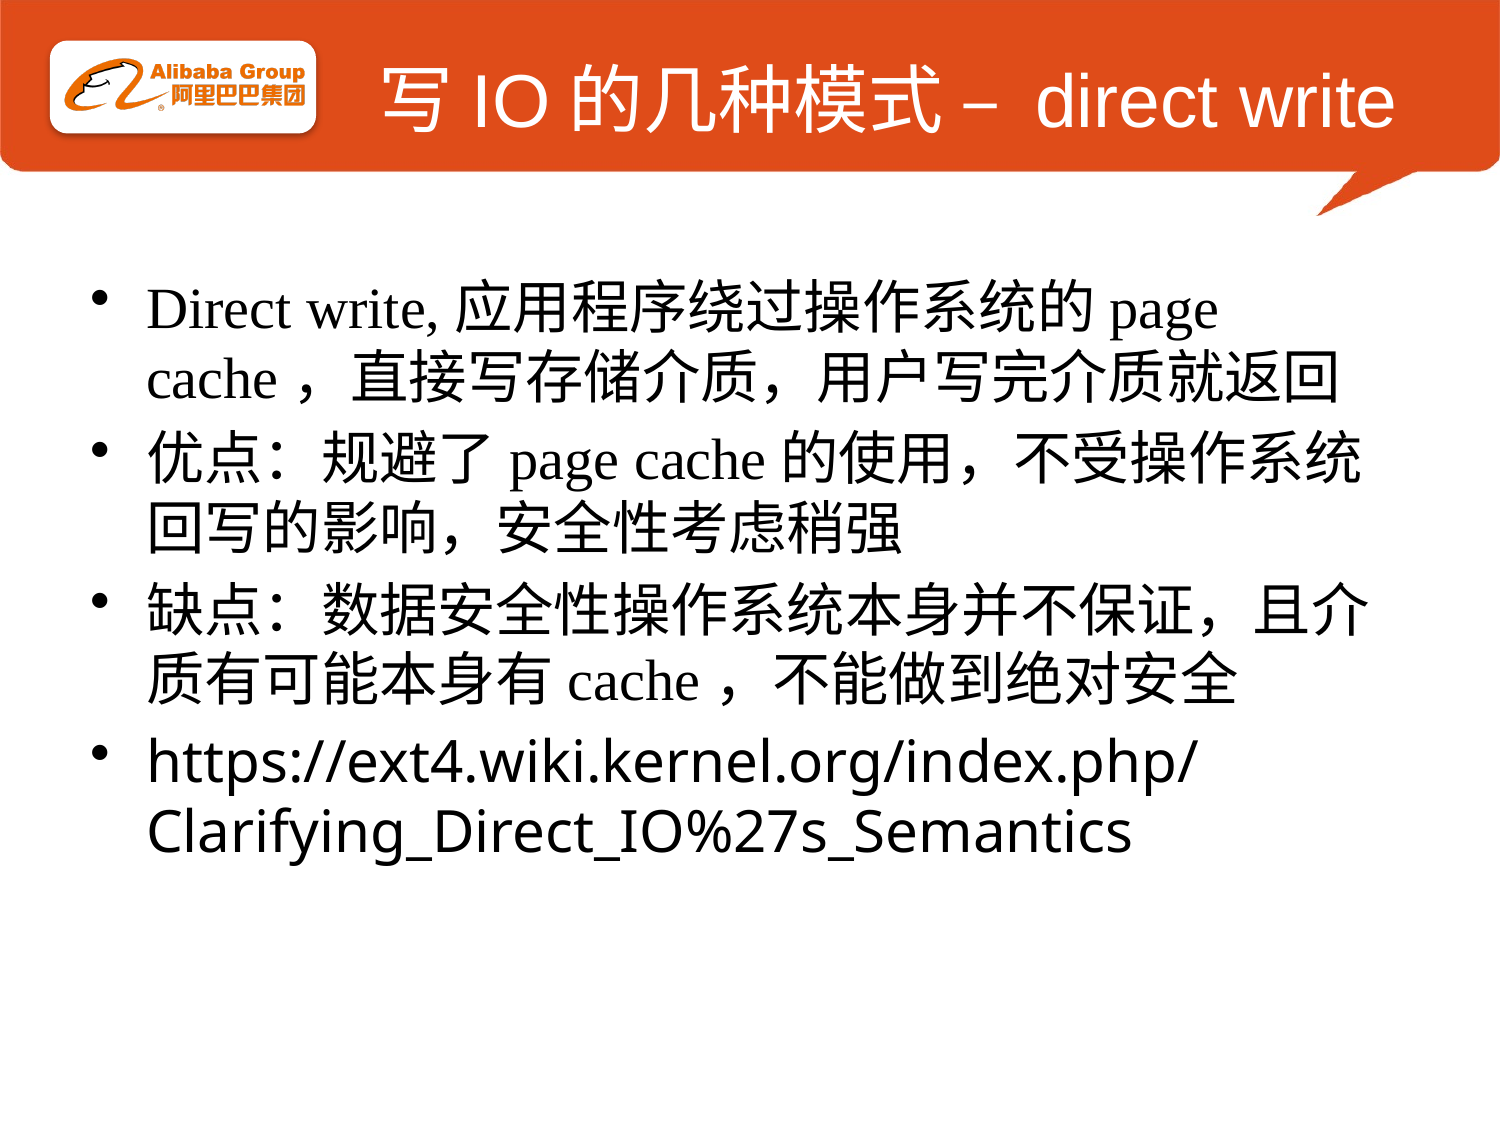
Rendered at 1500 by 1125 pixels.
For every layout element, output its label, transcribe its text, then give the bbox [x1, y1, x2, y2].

title 写IO的几种模式 – direct write [351, 45, 1425, 164]
picture [0, 0, 1500, 216]
list Direct write,应用程序绕过操作系统的page cache，直接写存储介质，用户写完介质就返回 优点：规避了page cache的使用，不受操作系统回写的影响，安全性考虑稍强 缺点：数据安全性操作系统本身并不保证，且介质有可能本身有cache，不能做到绝对安全 https://ext4.wiki.kernel.org/index.php/Clarifying_Direct_IO%27s_Semantics [74, 262, 1426, 1006]
